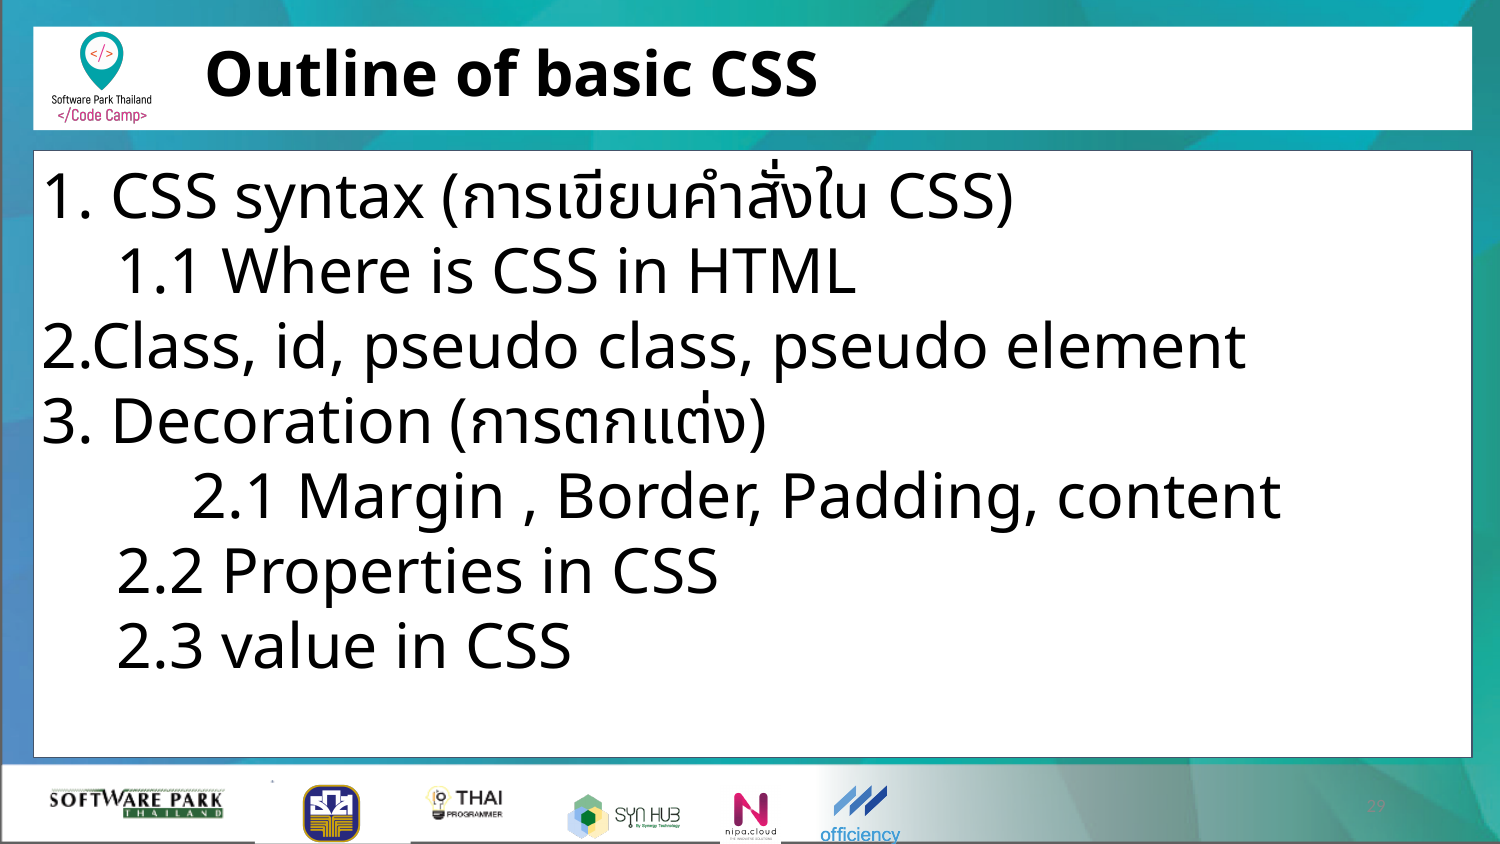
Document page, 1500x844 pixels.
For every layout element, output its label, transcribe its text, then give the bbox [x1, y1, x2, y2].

list 1. CSS syntax (การเขียนคำสั่งใน CSS) 1.1 Where is CSS in HTML 2.Class, id, pseudo class, pseudo element 3. Decoration (การตกแต่ง) 2.1 Margin , Border, Padding, content 2.2 Properties in CSS 2.3 value in CSS [30, 145, 1470, 771]
slide_number ‹#› [1059, 782, 1397, 827]
picture [0, 0, 1500, 844]
title Outline of basic CSS [193, 18, 1429, 134]
